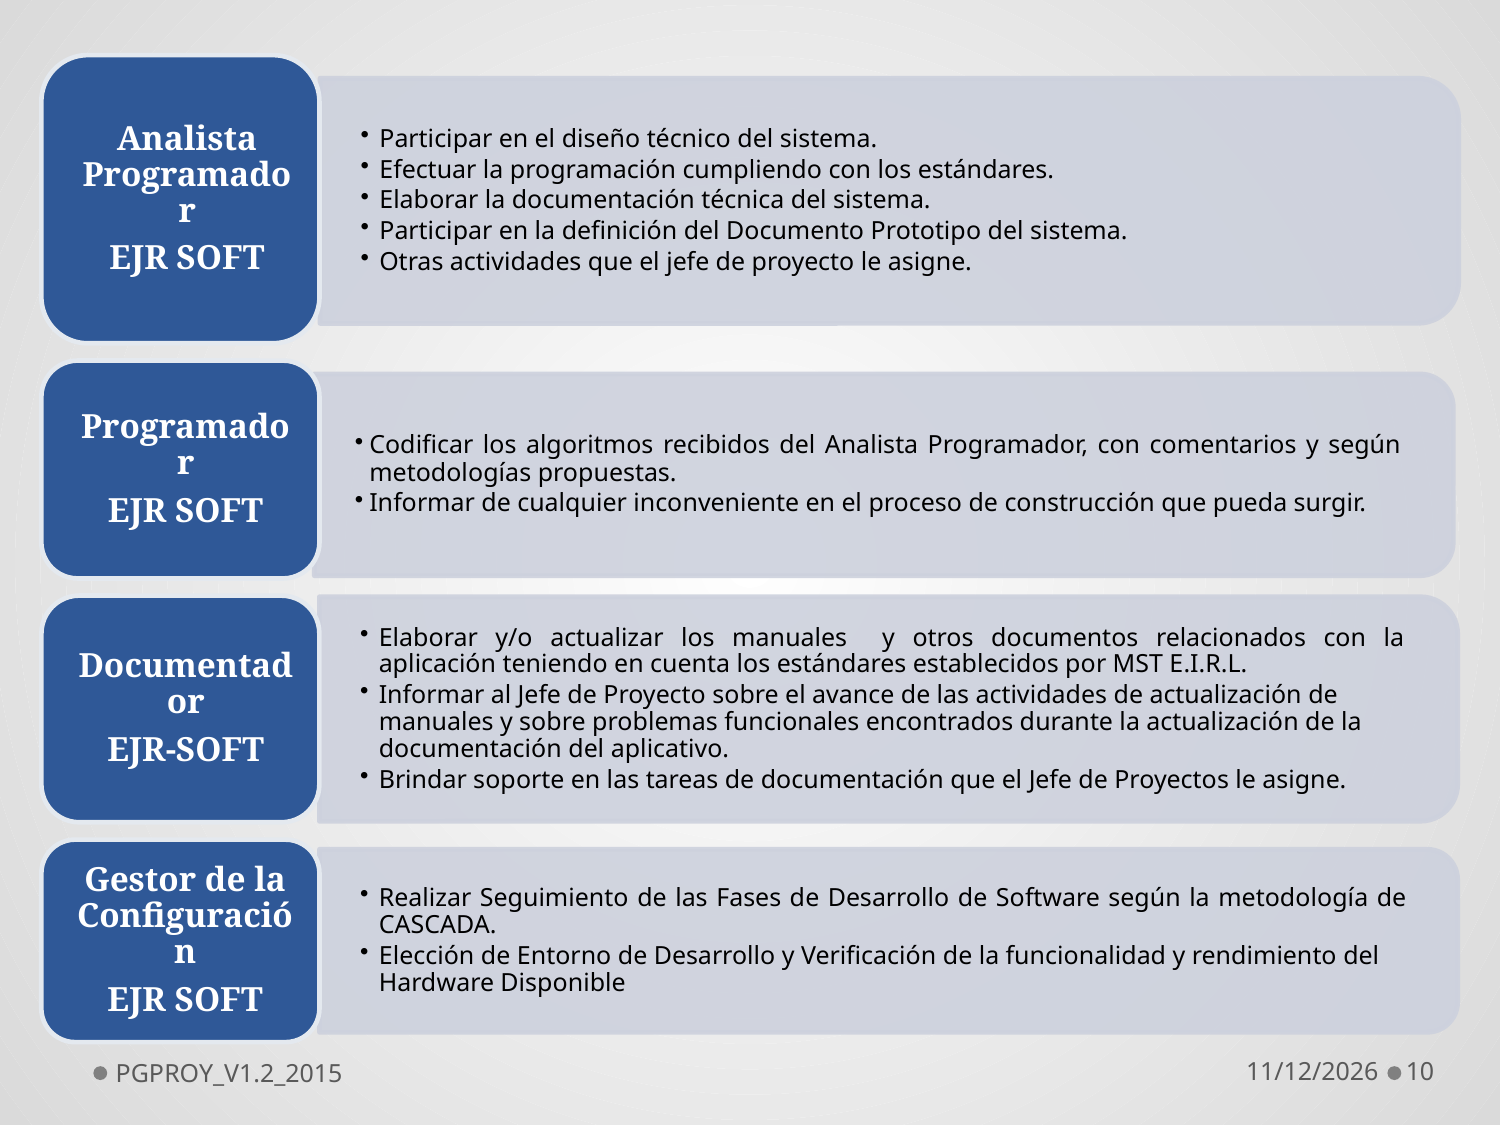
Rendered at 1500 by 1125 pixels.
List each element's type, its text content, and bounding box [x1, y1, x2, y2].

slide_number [1043, 1051, 1386, 1103]
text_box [41, 54, 1459, 1043]
slide_number 10 [1401, 1042, 1494, 1103]
footer PGPROY_V1.2_2015 [108, 1051, 703, 1103]
